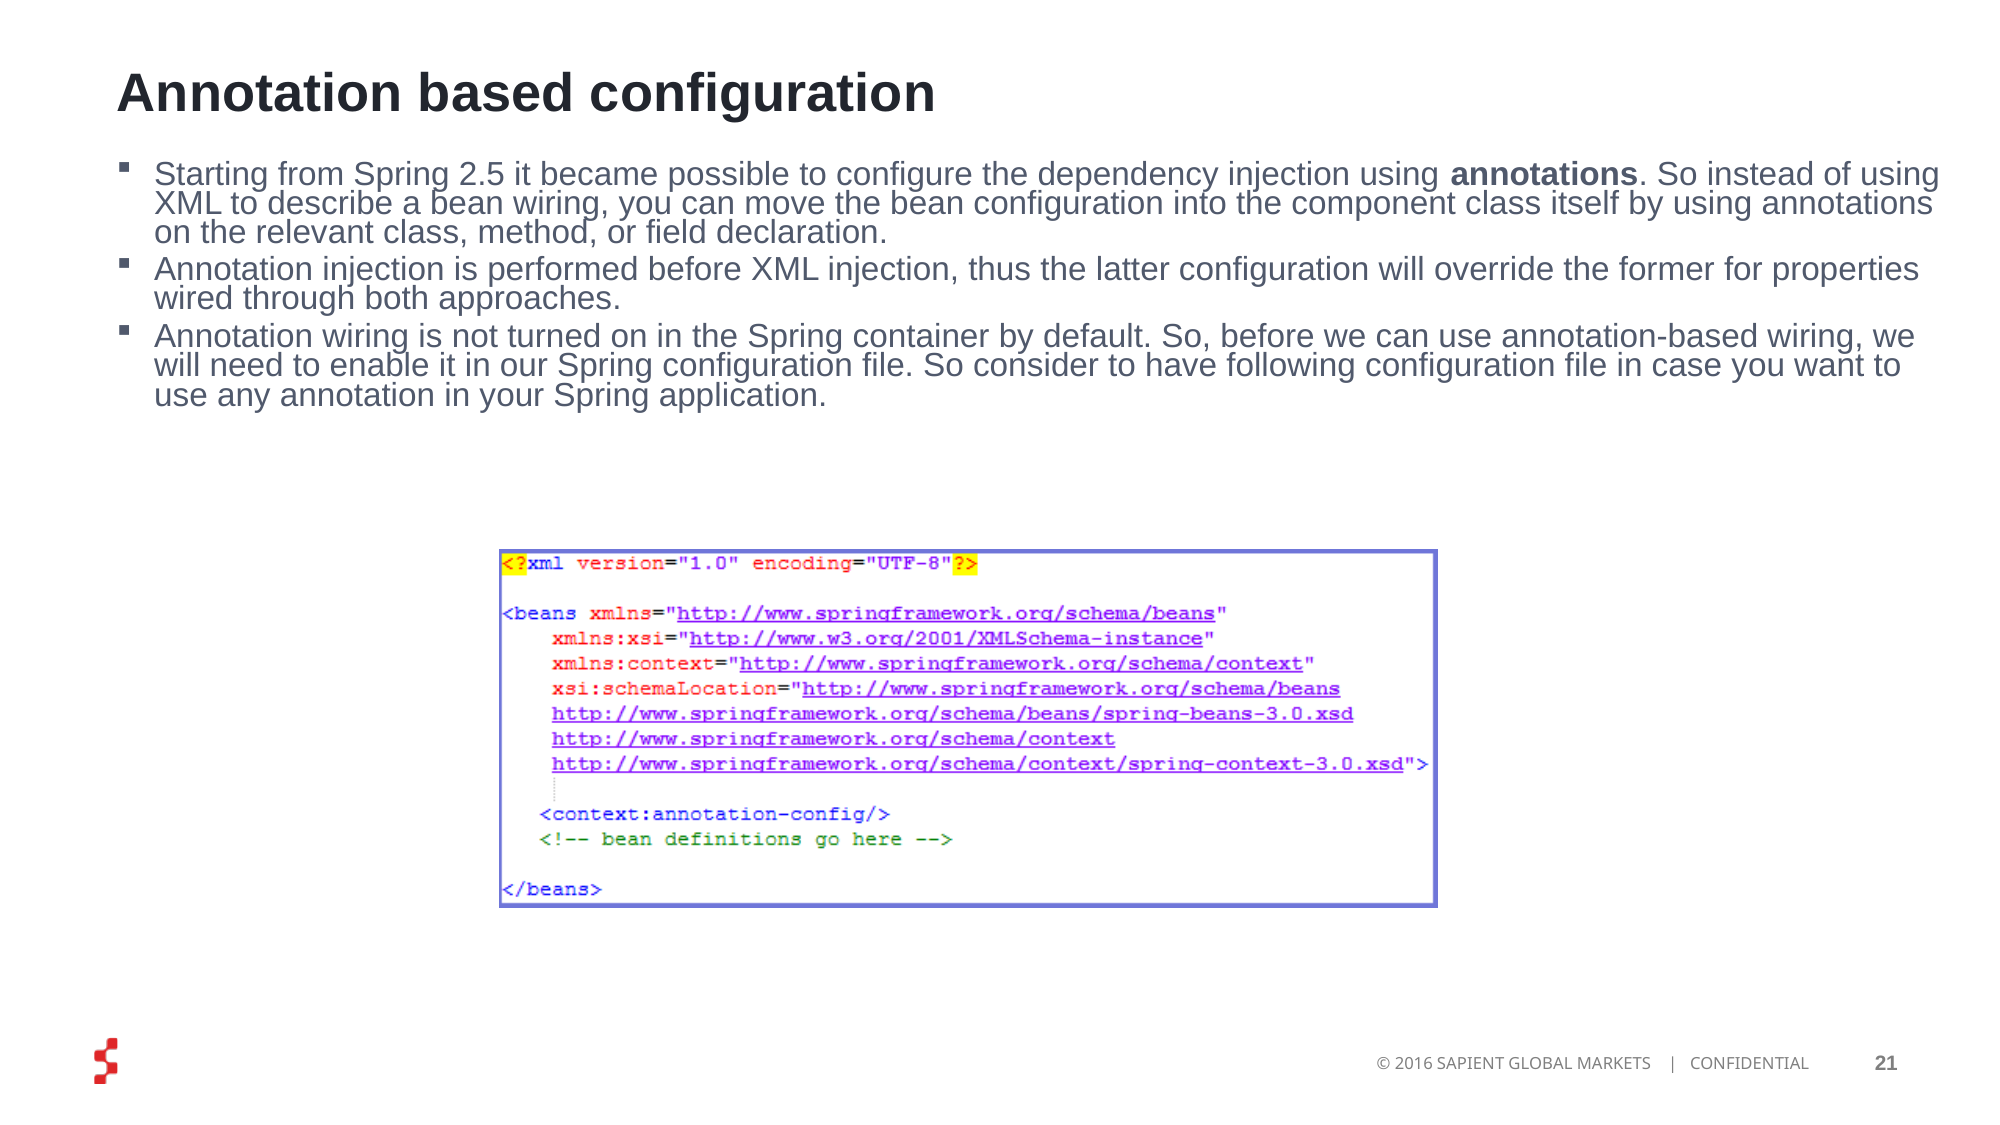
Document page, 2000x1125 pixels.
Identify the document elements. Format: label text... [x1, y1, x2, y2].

title Annotation based configuration [116, 50, 1967, 162]
picture [499, 549, 1438, 909]
list Starting from Spring 2.5 it became possible to configure the dependency injection using annotations. So instead of using XML to describe a bean wiring, you can move the bean configuration into the component class itself by using annotations on the relevant class, method, or field declaration. Annotation injection is performed before XML injection, thus the latter configuration will override the former for properties wired through both approaches. Annotation wiring is not turned on in the Spring container by default. So, before we can use annotation-based wiring, we will need to enable it in our Spring configuration file. So consider to have following configuration file in case you want to use any annotation in your Spring application. [116, 162, 1967, 1038]
